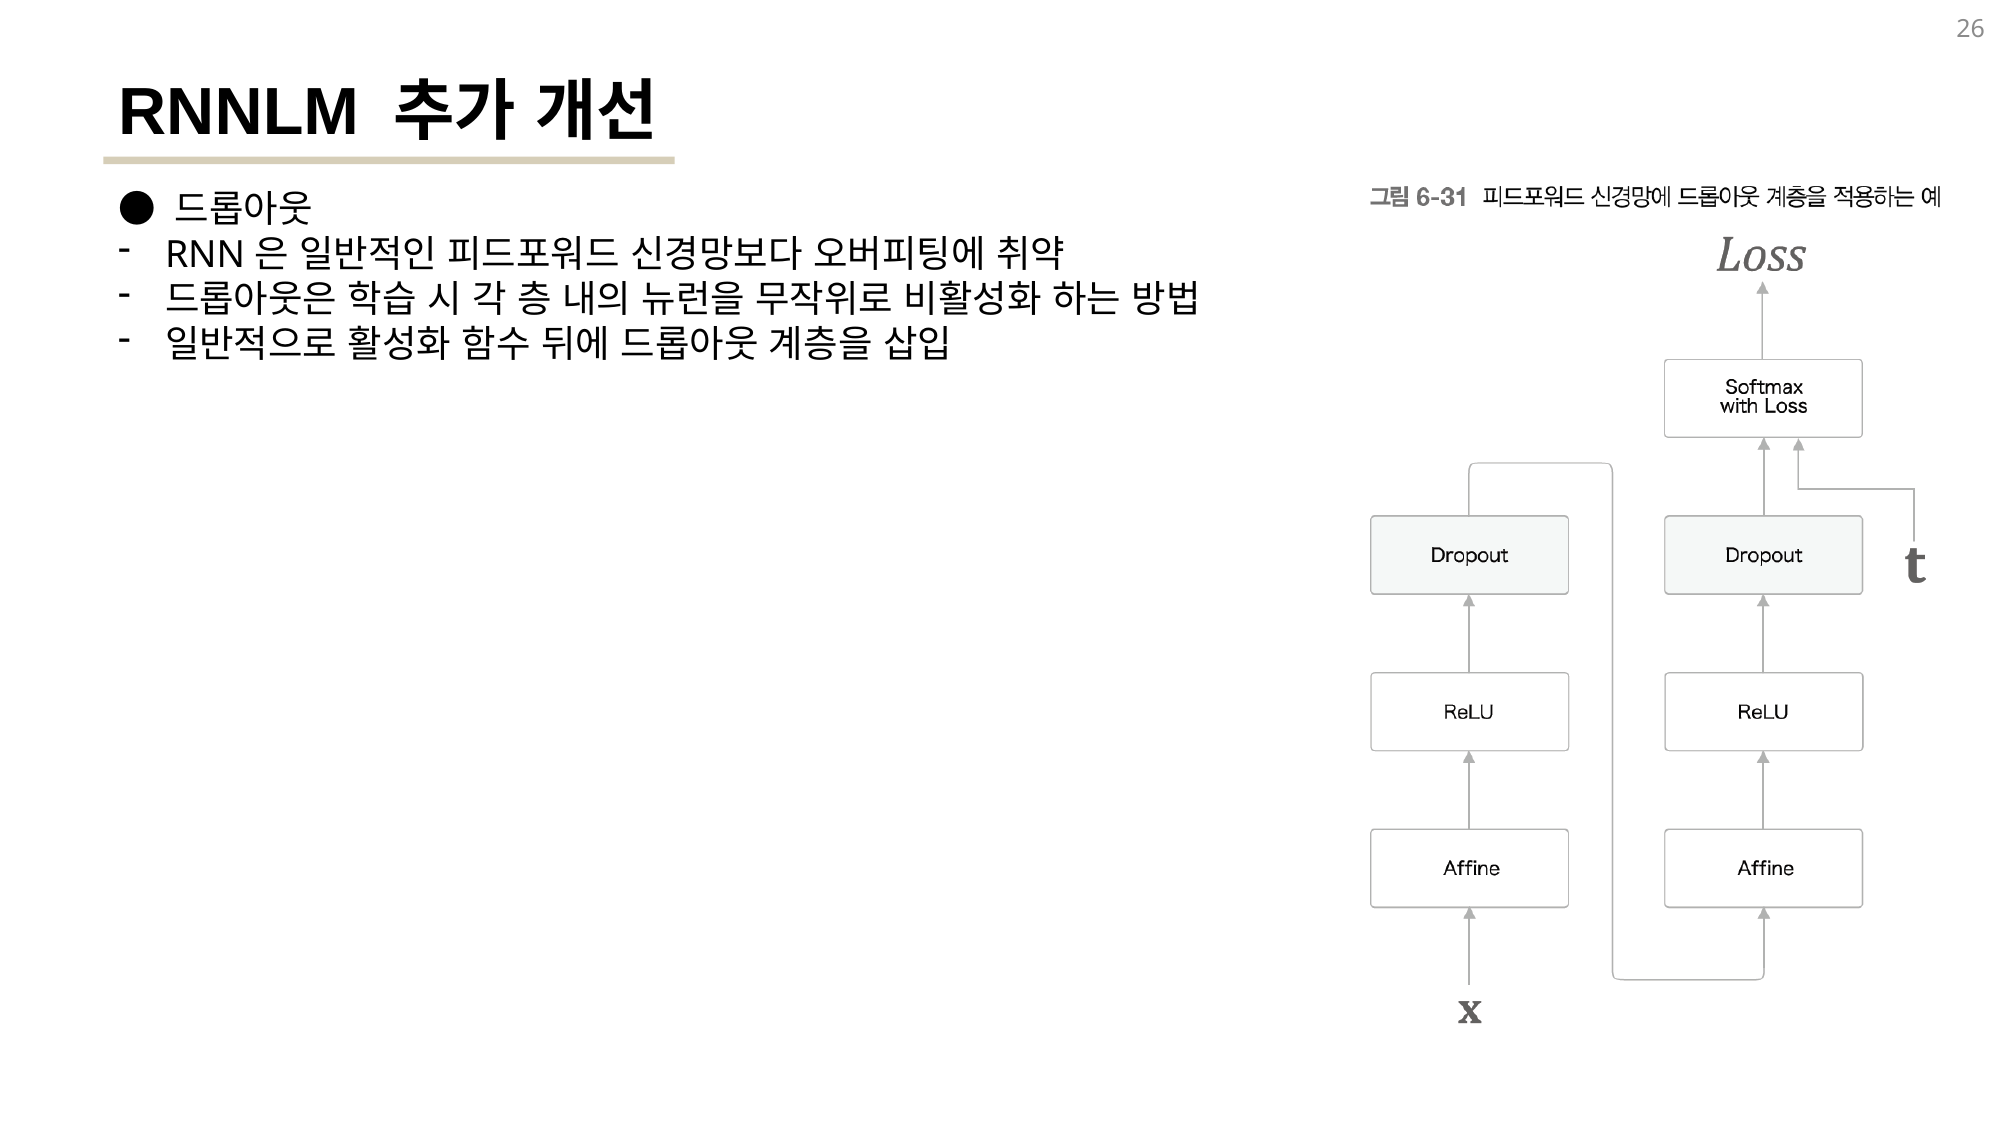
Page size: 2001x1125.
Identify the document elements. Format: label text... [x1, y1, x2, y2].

slide_number 26 [1550, 0, 2000, 60]
text_box RNNLM 추가 개선 [103, 60, 1016, 156]
picture [1358, 177, 1949, 1033]
text_box ● 드롭아웃 RNN은 일반적인 피드포워드 신경망보다 오버피팅에 취약 드롭아웃은 학습 시 각 층 내의 뉴런을 무작위로 비활성화 하는 방법 일반적으로 활성화 함수 뒤에 드롭아웃 계층을 삽입 [103, 177, 1358, 373]
text_box [102, 156, 676, 165]
